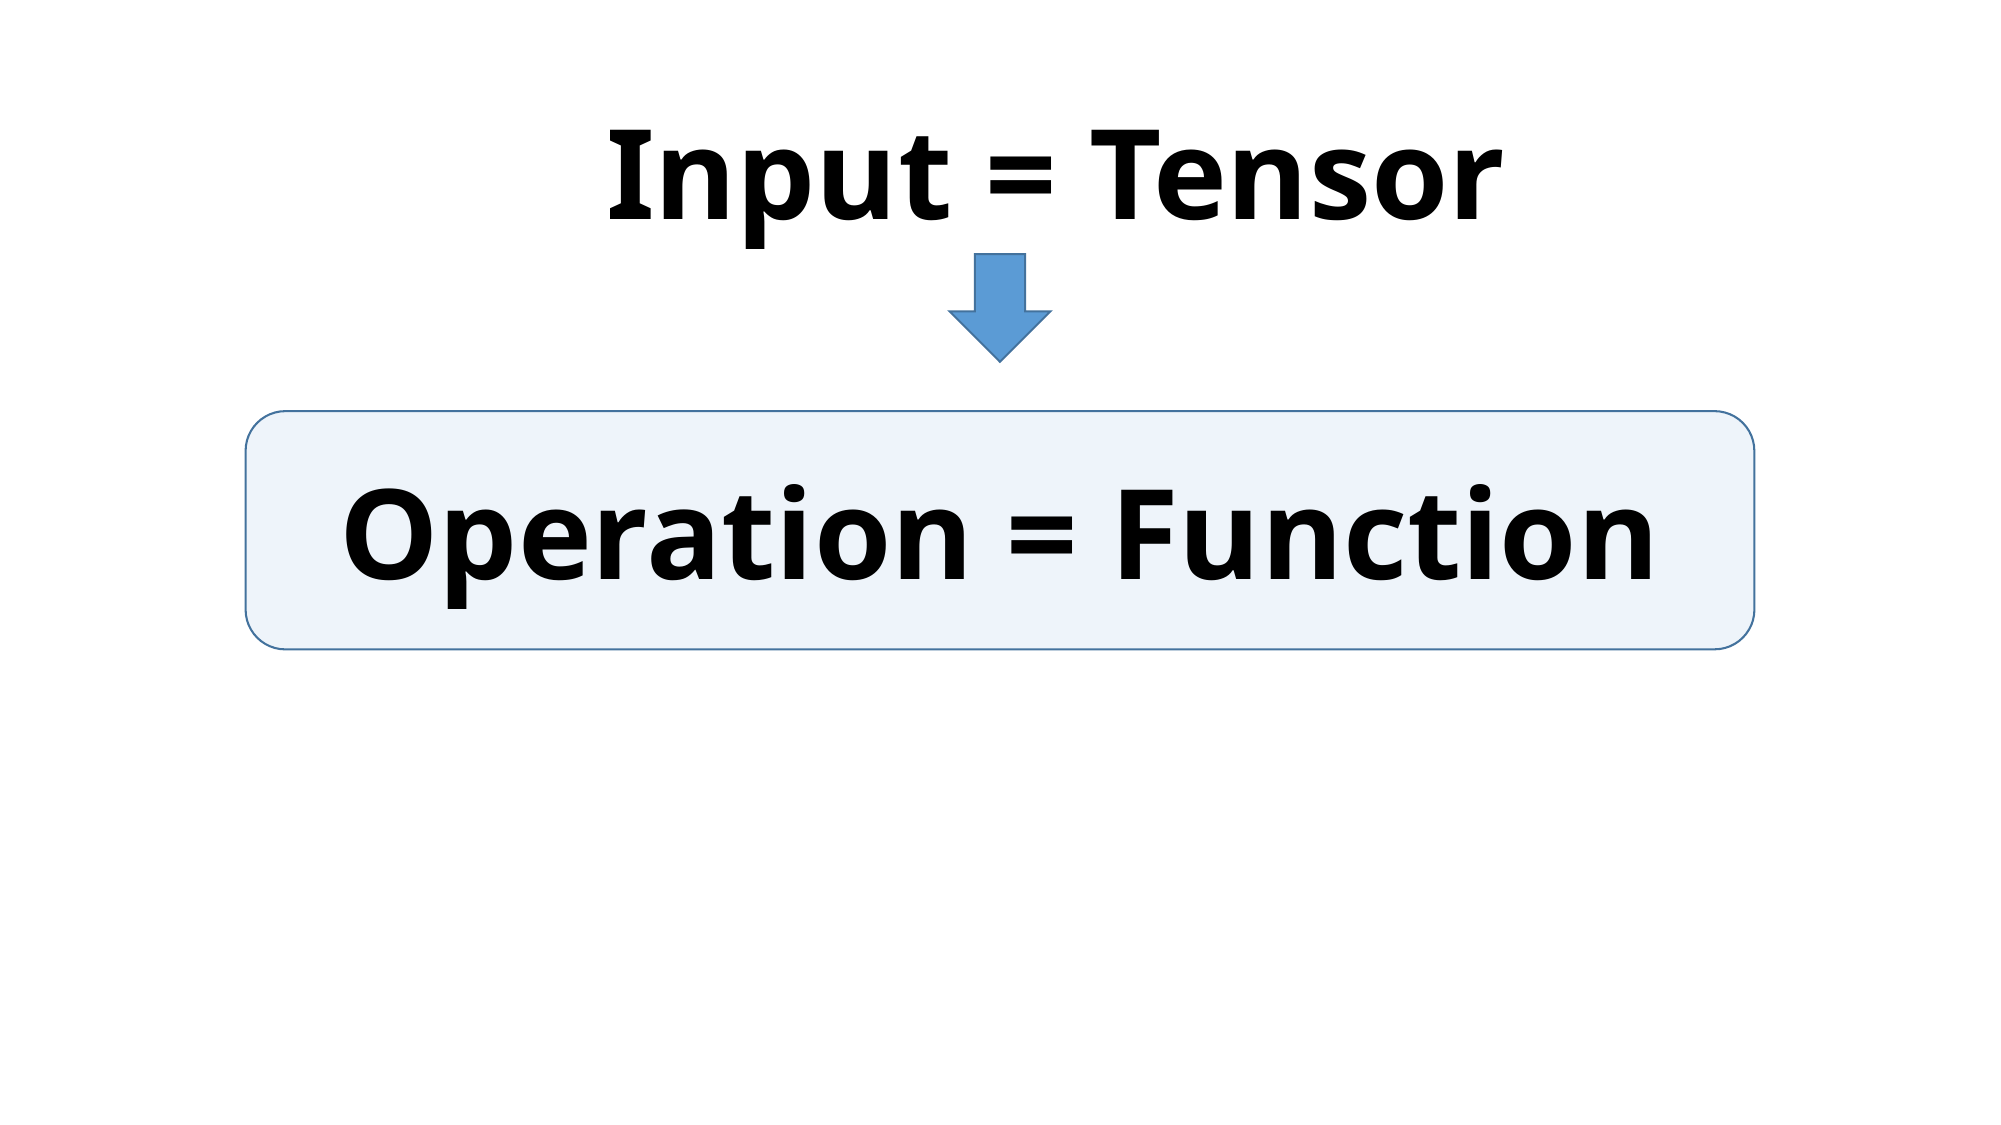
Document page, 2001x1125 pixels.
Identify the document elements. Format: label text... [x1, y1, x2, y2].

text_box Operation = Function [324, 446, 1676, 612]
text_box [244, 410, 1756, 651]
text_box [947, 253, 1053, 364]
text_box Input = Tensor [591, 87, 1521, 253]
